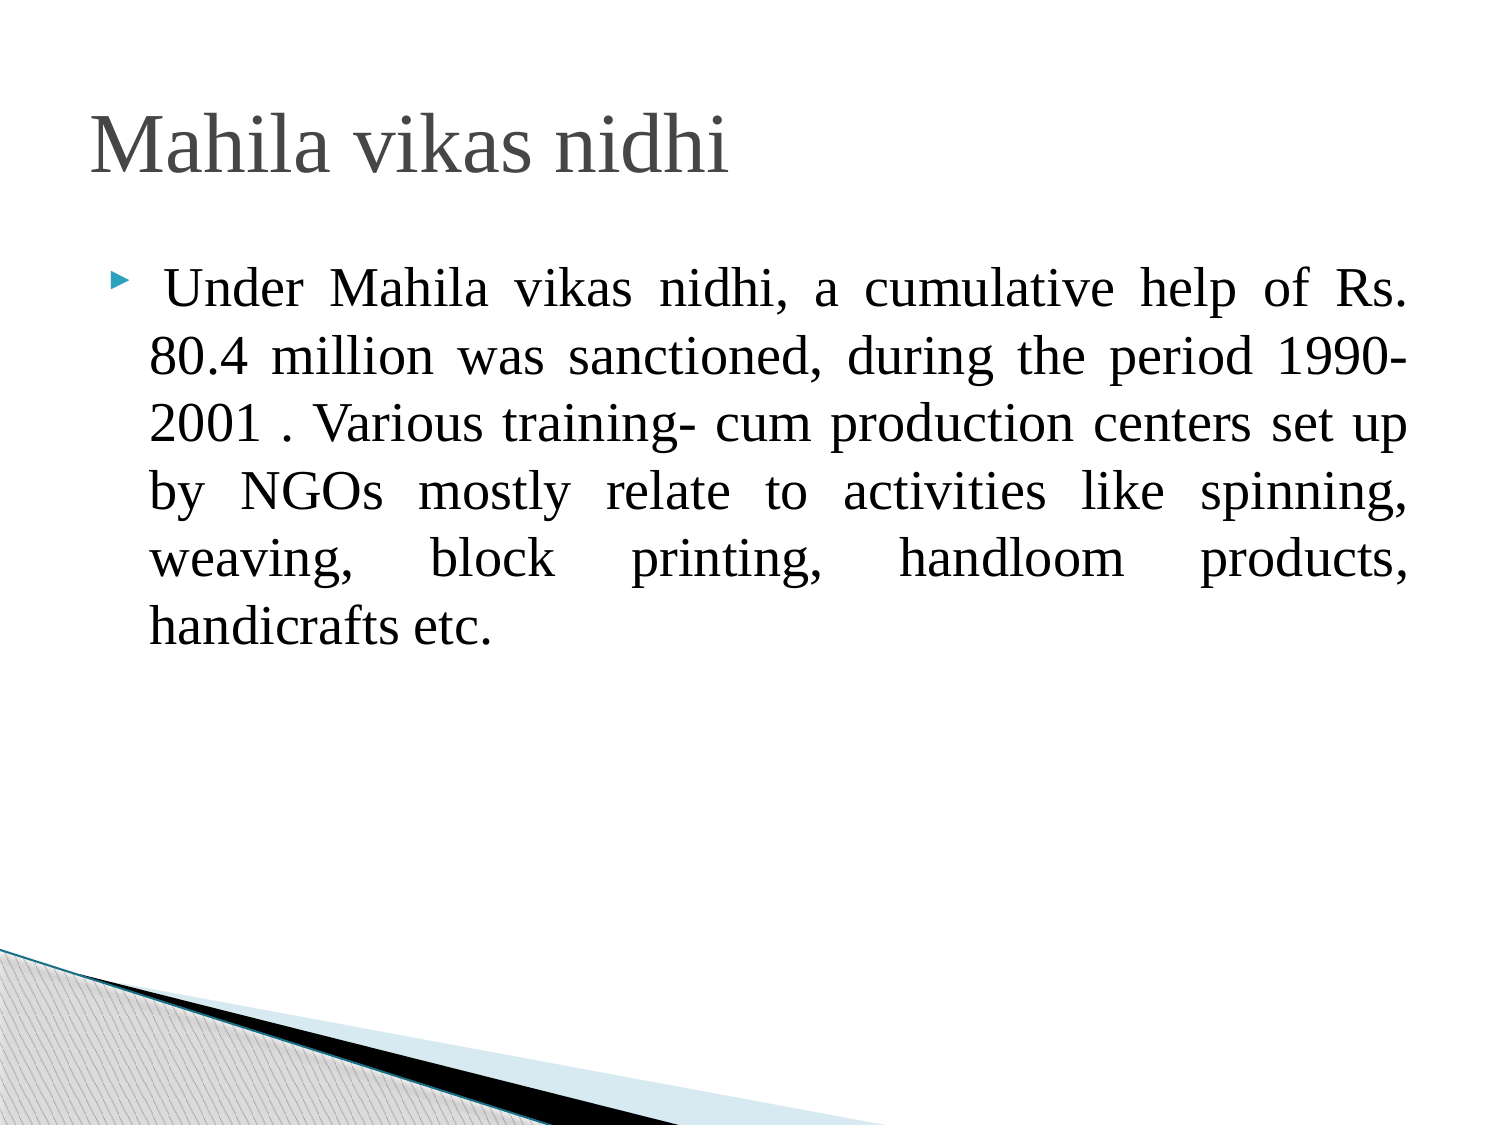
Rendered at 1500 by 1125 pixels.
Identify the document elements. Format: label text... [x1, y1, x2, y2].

list Under Mahila vikas nidhi, a cumulative help of Rs. 80.4 million was sanctioned, during the period 1990-2001 . Various training- cum production centers set up by NGOs mostly relate to activities like spinning, weaving, block printing, handloom products, handicrafts etc. [75, 243, 1425, 986]
title Mahila vikas nidhi [75, 45, 1425, 233]
